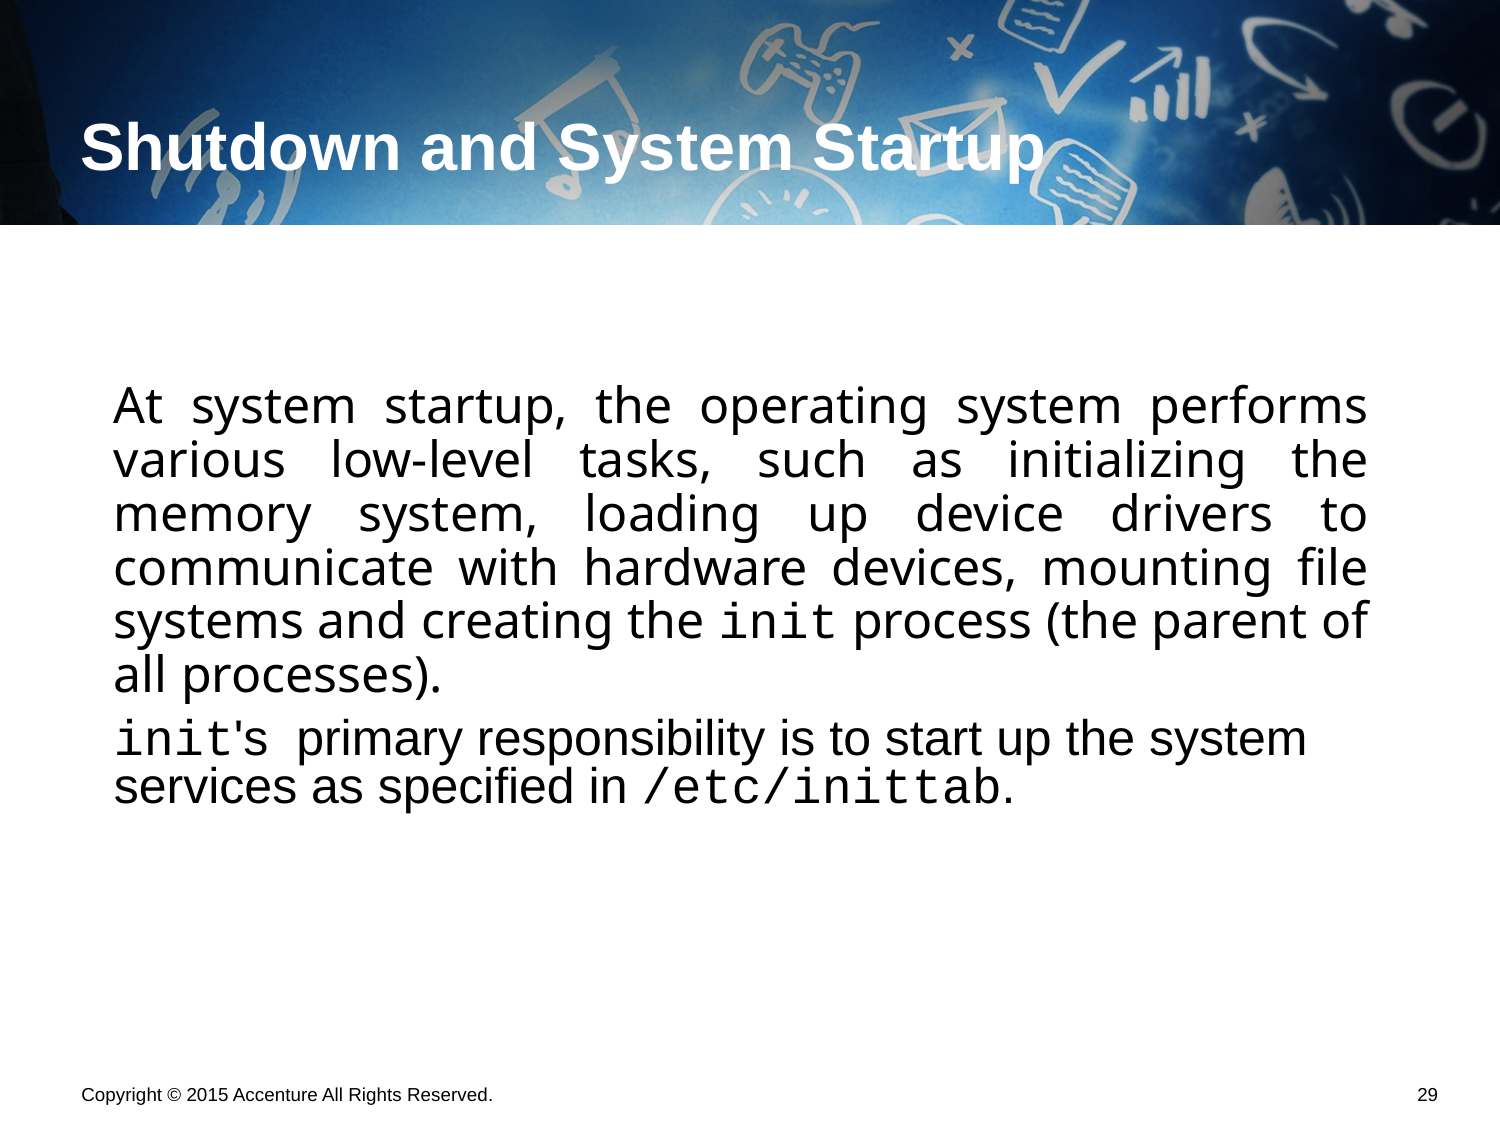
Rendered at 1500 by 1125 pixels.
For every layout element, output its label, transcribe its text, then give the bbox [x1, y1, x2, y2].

footer Copyright © 2015 Accenture All Rights Reserved. [65, 1036, 804, 1113]
title Shutdown and System Startup [64, 20, 1441, 194]
slide_number 28 [1174, 1067, 1454, 1114]
text_box init's primary responsibility is to start up the system services as specified in /etc/inittab. [99, 709, 1384, 821]
picture [0, 0, 1500, 225]
text_box At system startup, the operating system performs various low-level tasks, such as initializing the memory system, loading up device drivers to communicate with hardware devices, mounting file systems and creating the init process (the parent of all processes). [99, 372, 1384, 709]
